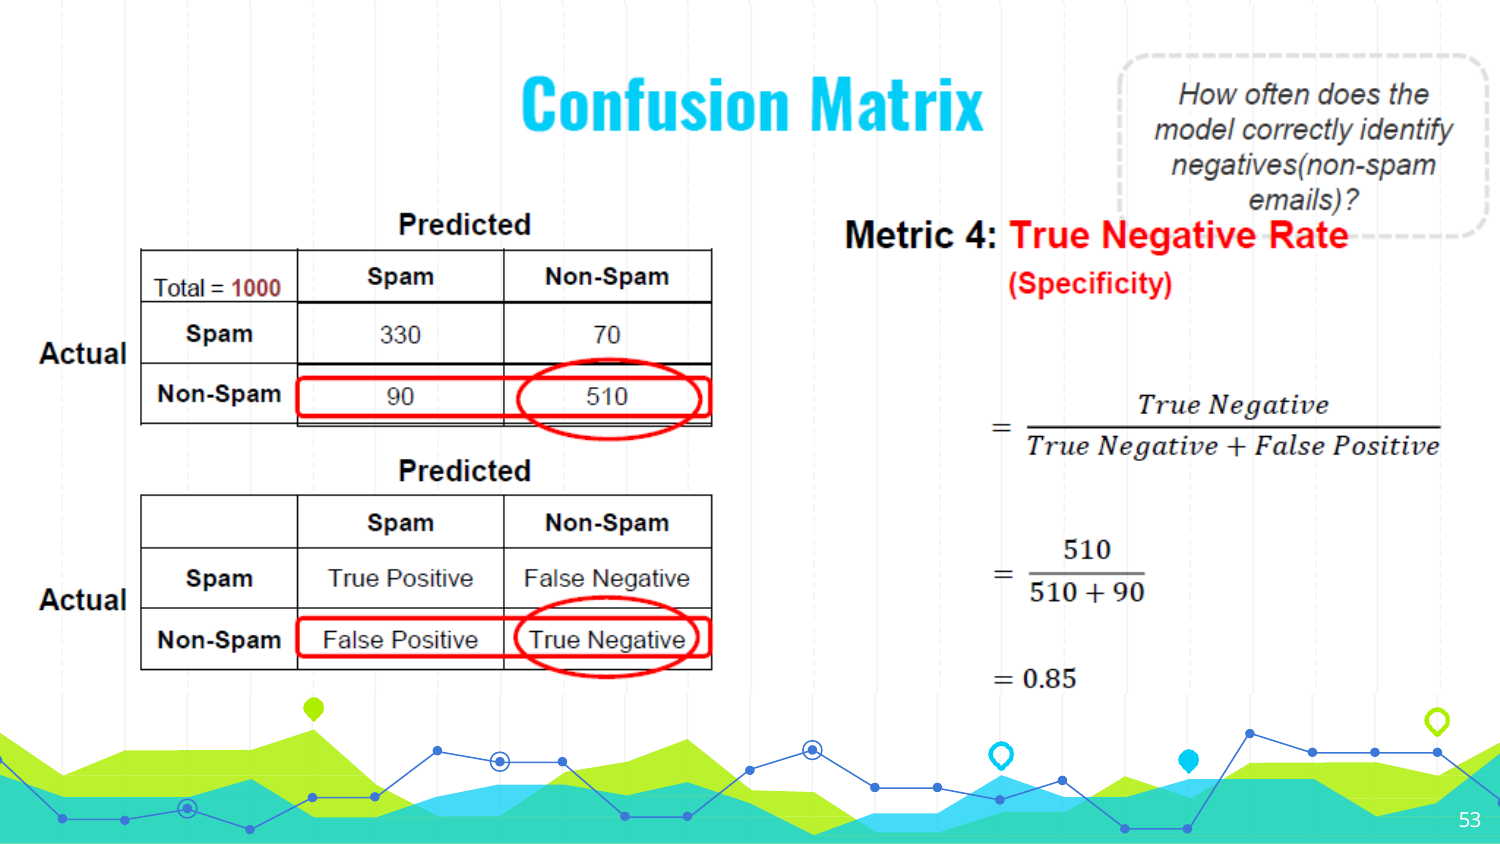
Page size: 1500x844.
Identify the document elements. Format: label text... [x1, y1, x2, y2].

picture [0, 5, 1500, 694]
text_box 53 [1452, 800, 1486, 835]
picture [988, 741, 1014, 771]
picture [1424, 707, 1450, 737]
picture [303, 697, 324, 722]
picture [1178, 749, 1199, 774]
